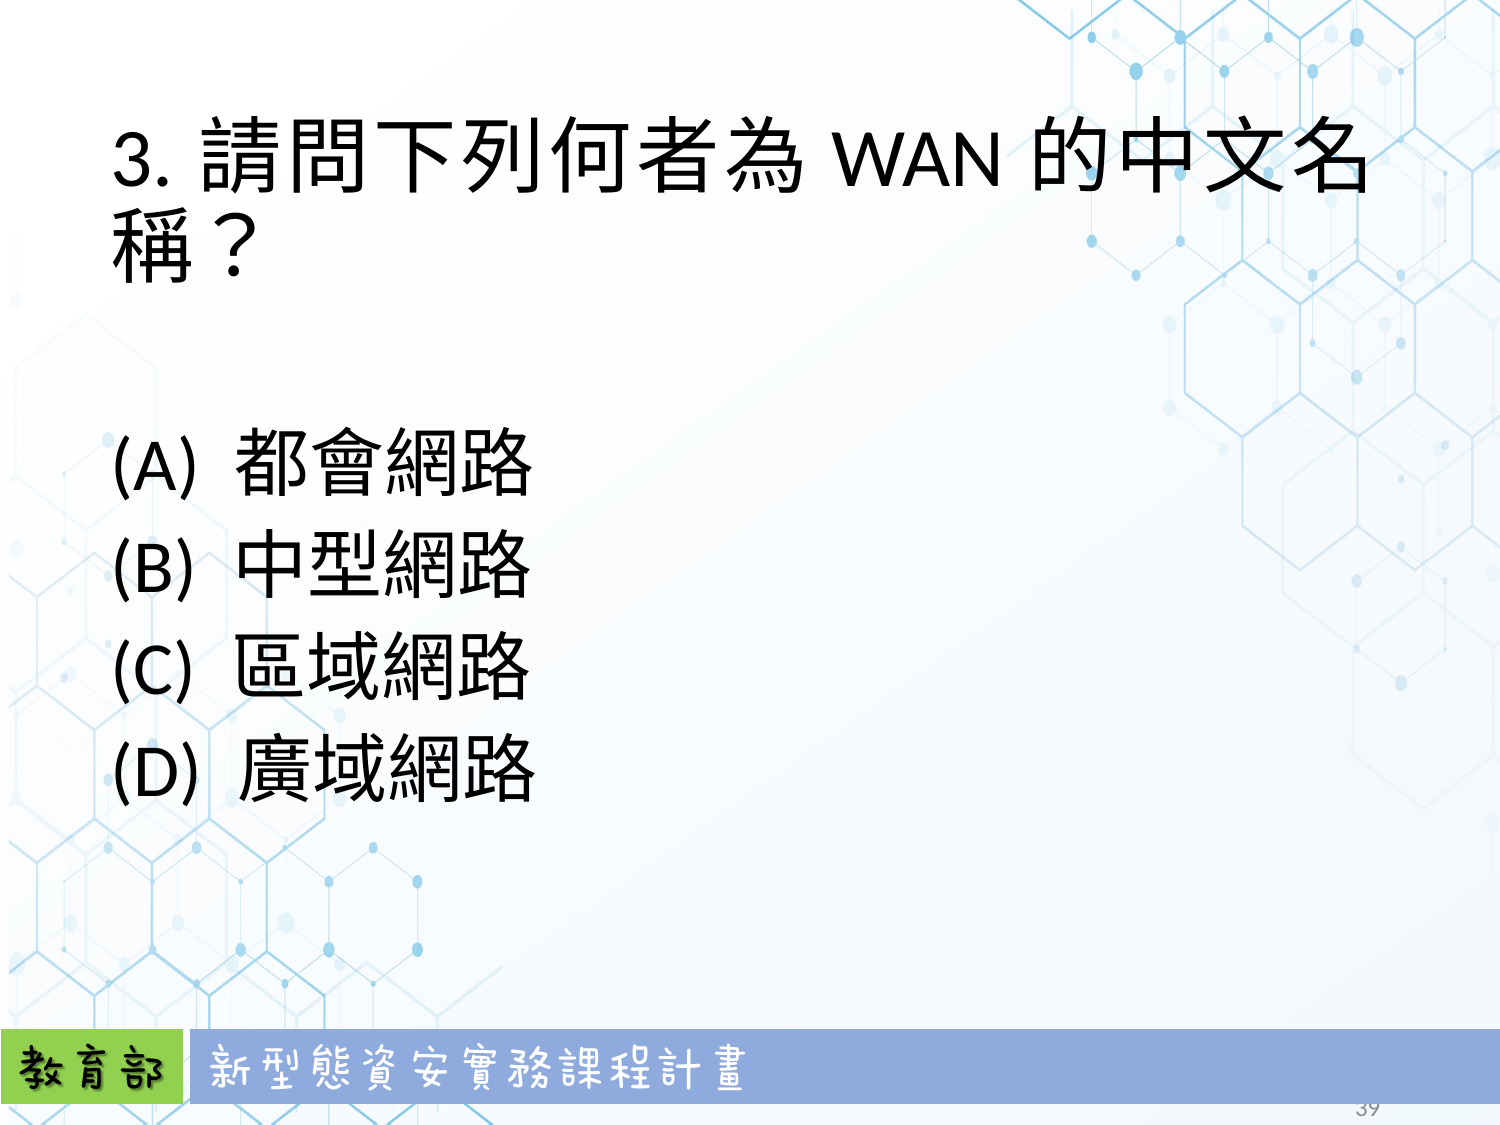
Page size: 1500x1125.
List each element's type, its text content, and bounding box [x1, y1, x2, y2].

list 3.請問下列何者為WAN的中文名稱？ (A) 都會網路 (B) 中型網路 (C) 區域網路 (D) 廣域網路 [95, 107, 1390, 994]
picture [0, 0, 1500, 1125]
